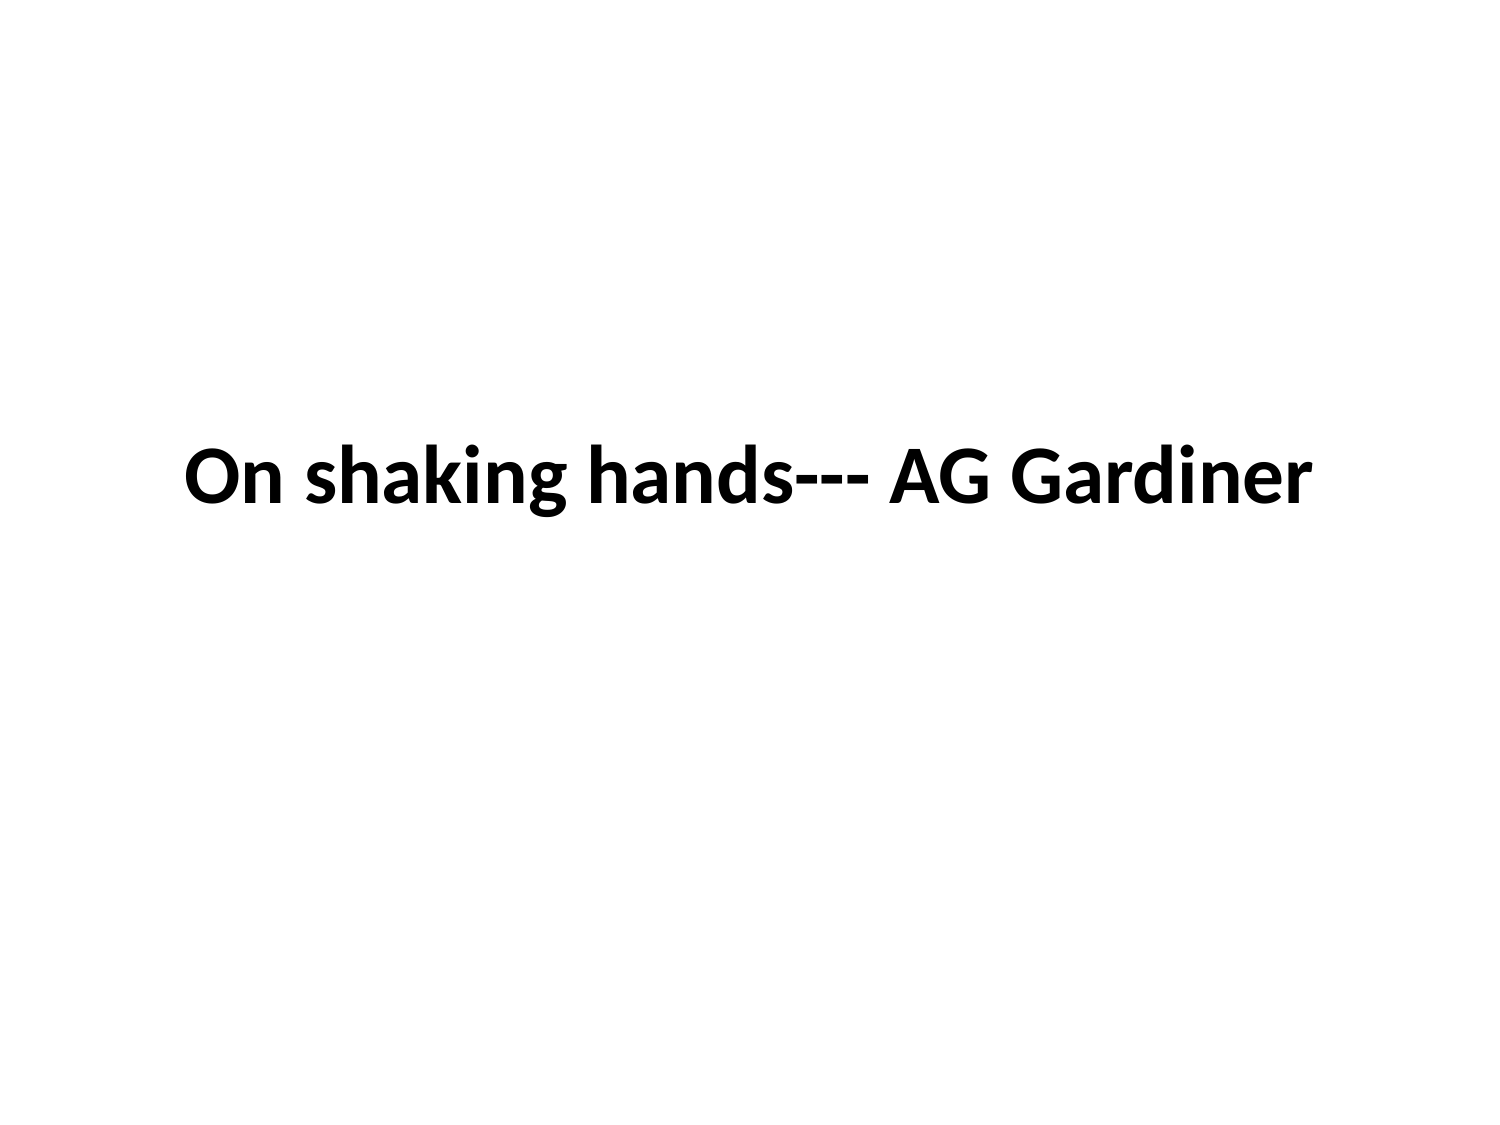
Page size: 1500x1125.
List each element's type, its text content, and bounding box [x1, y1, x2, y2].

title On shaking hands--- AG Gardiner [112, 349, 1388, 591]
